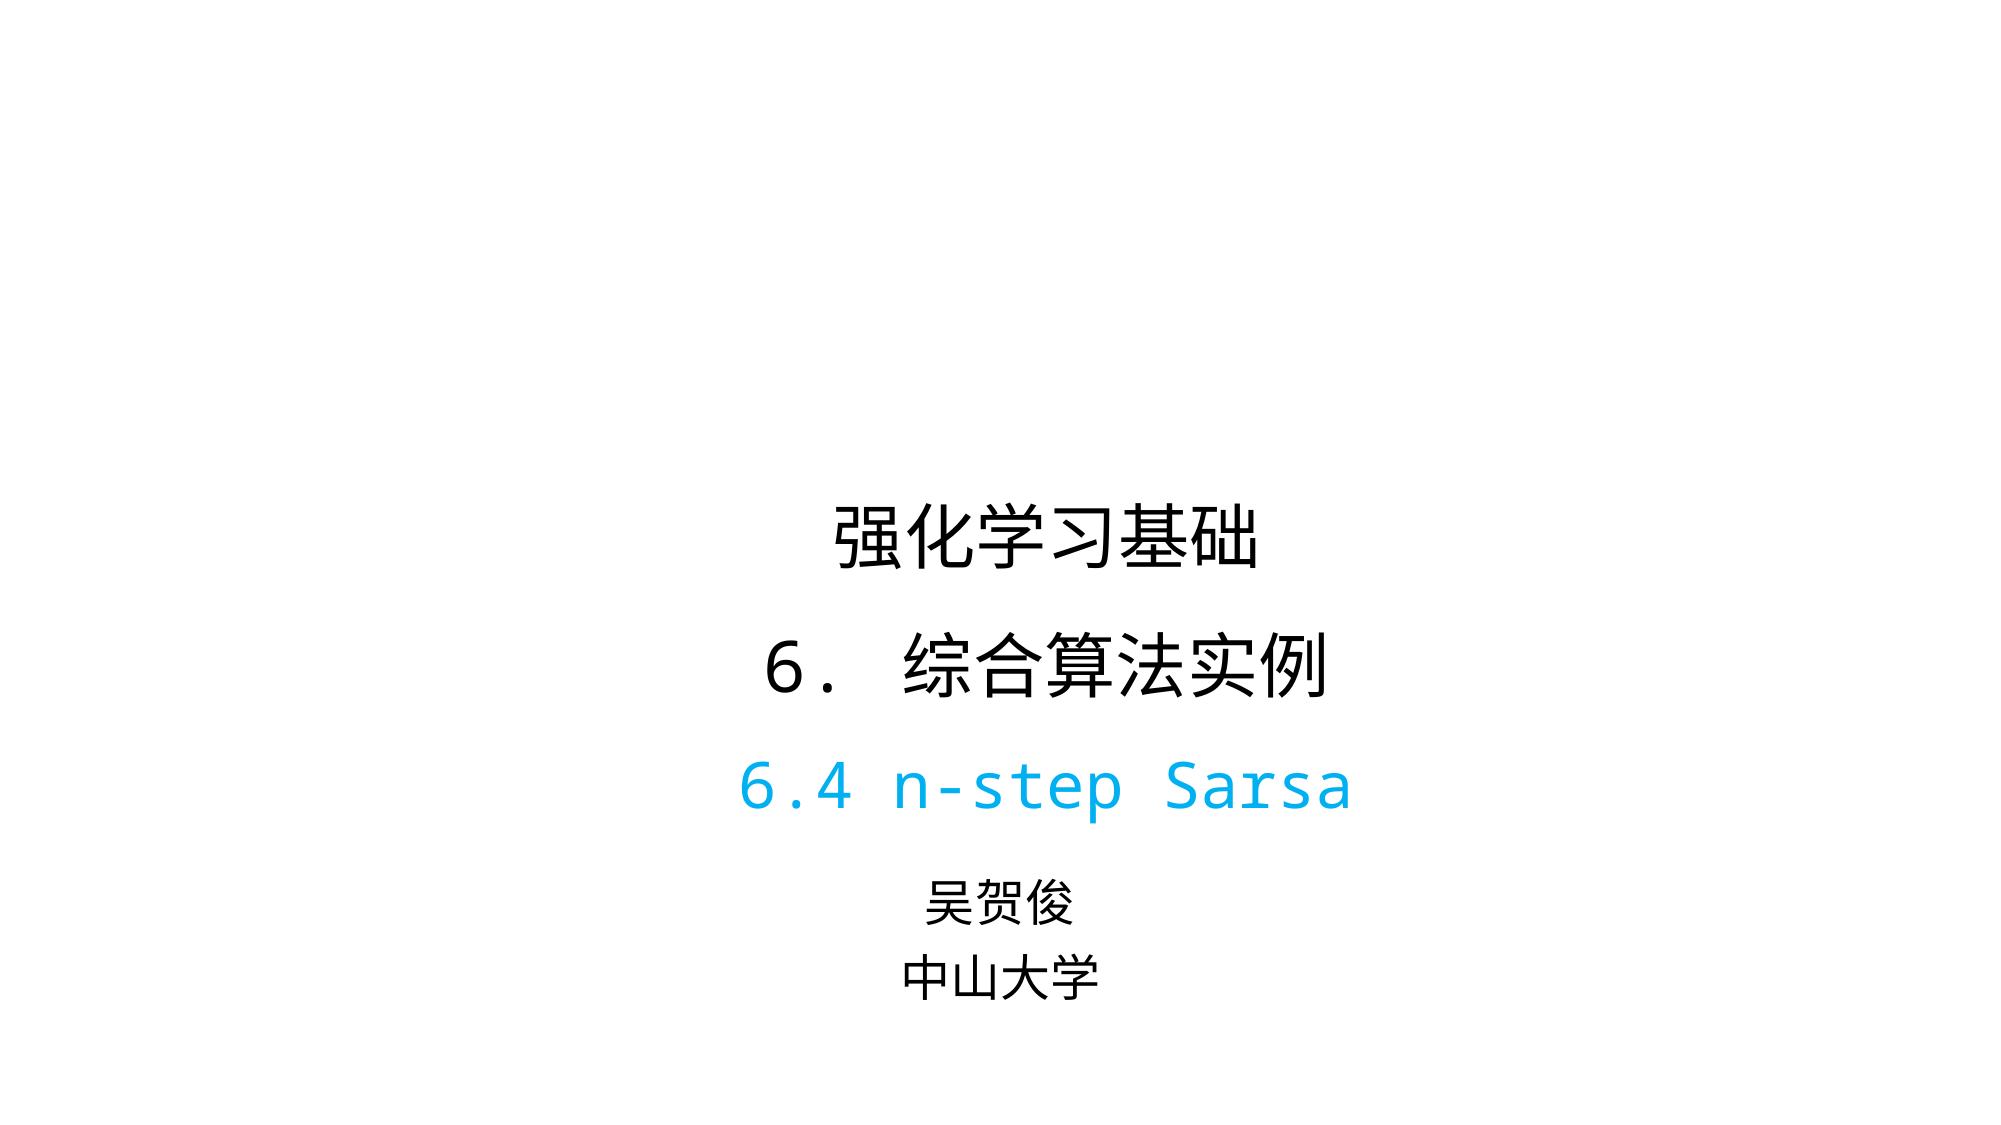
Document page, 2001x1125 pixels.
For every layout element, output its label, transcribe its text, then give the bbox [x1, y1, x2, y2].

subtitle 吴贺俊 中山大学 [249, 871, 1750, 1036]
title 强化学习基础 6. 综合算法实例 6.4 n-step Sarsa [125, 437, 1969, 830]
